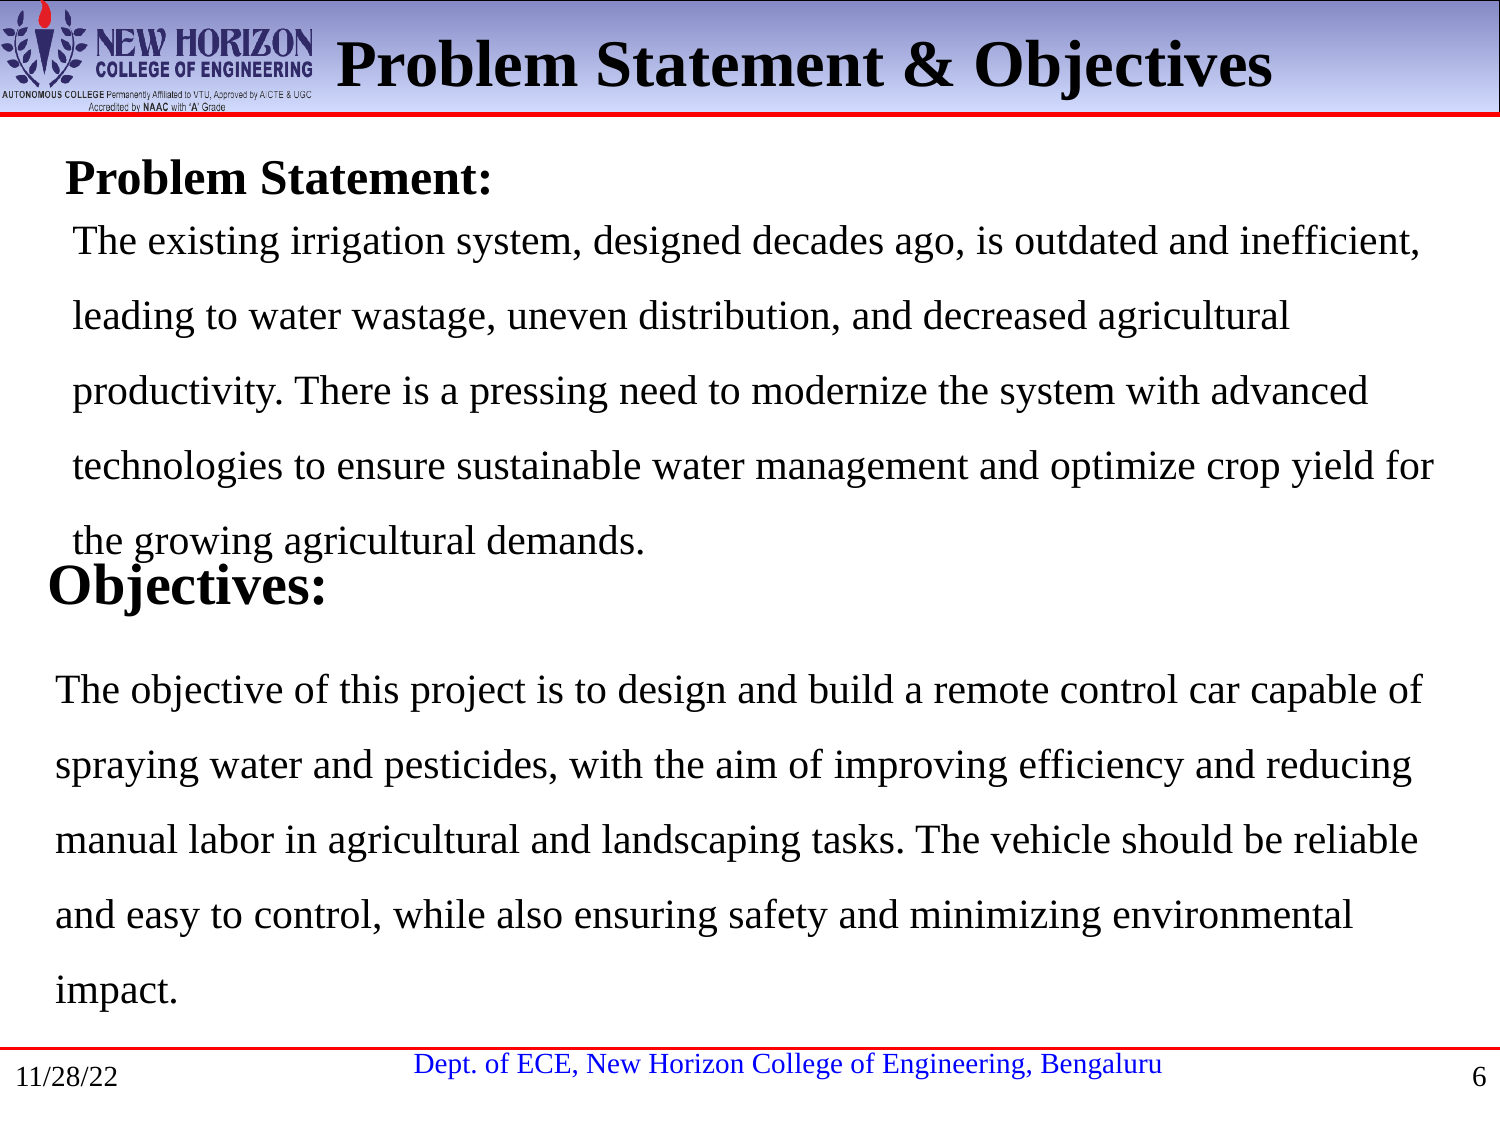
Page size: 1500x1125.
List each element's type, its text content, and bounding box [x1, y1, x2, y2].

text_box 11/28/22 [7, 1049, 305, 1100]
text_box The existing irrigation system, designed decades ago, is outdated and inefficient, leading to water wastage, uneven distribution, and decreased agricultural productivity. There is a pressing need to modernize the system with advanced technologies to ensure sustainable water management and optimize crop yield for the growing agricultural demands. [57, 180, 1460, 571]
picture [0, 0, 313, 113]
text_box Objectives: [40, 538, 1443, 624]
text_box The objective of this project is to design and build a remote control car capable of spraying water and pesticides, with the aim of improving efficiency and reducing manual labor in agricultural and landscaping tasks. The vehicle should be reliable and easy to control, while also ensuring safety and minimizing environmental impact. [40, 629, 1443, 1019]
slide_number 6 [1462, 1049, 1495, 1098]
text_box Problem Statement & Objectives [7, 12, 1487, 108]
text_box Problem Statement: [57, 137, 1443, 180]
